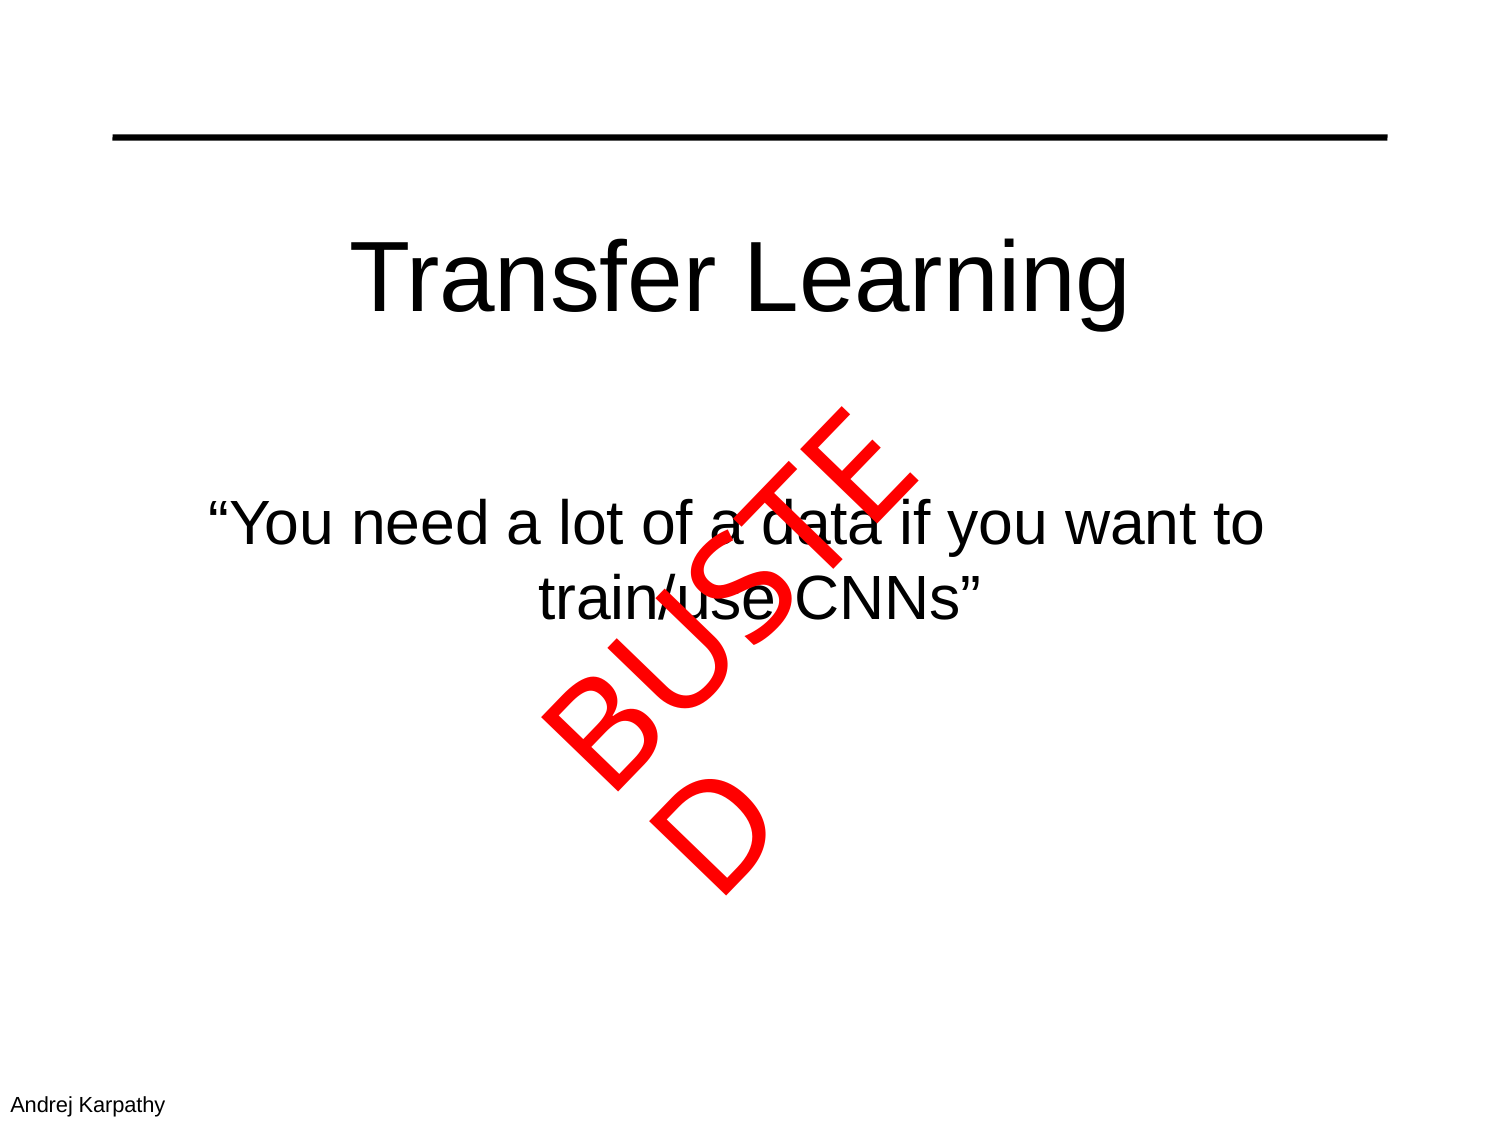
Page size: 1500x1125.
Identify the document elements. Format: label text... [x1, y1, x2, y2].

title Transfer Learning [346, 177, 1141, 366]
text_box “You need a lot of a data if you want to train/use CNNs” [973, 482, 1280, 633]
text_box “You need a lot of a data if you want to train/use CNNs” [206, 482, 749, 633]
text_box Andrej Karpathy [0, 1083, 181, 1125]
text_box BUSTED [521, 371, 1073, 928]
